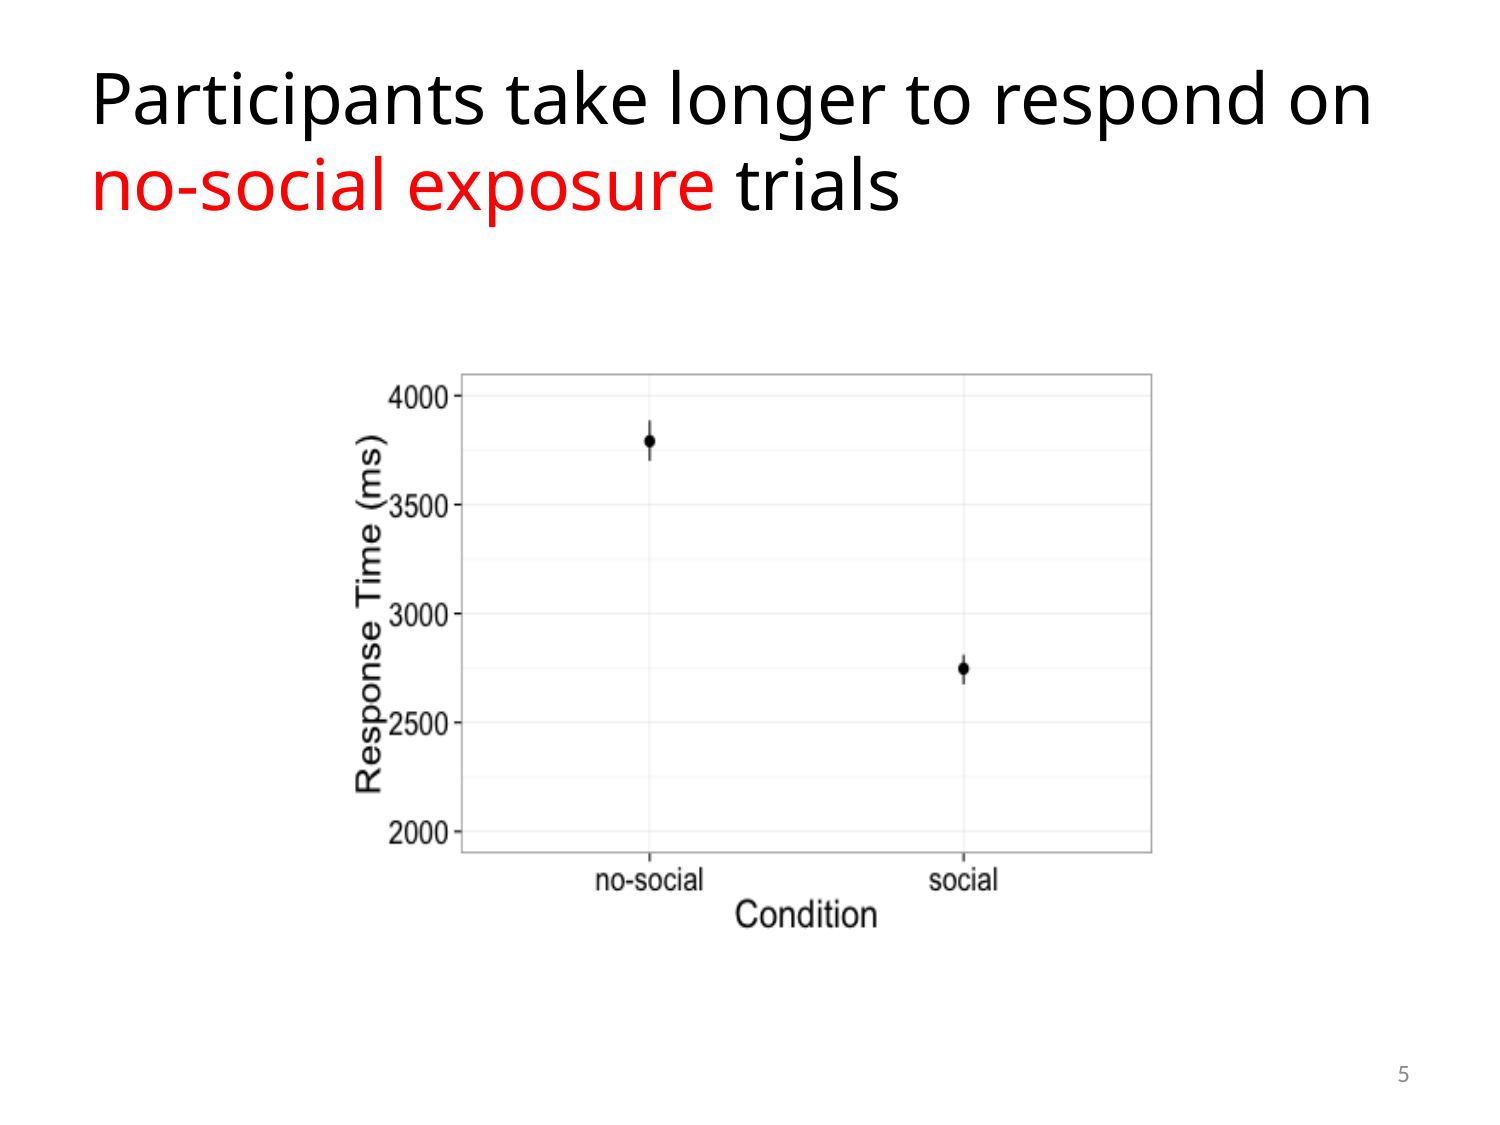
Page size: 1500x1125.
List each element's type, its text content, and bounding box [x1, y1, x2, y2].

title Participants take longer to respond on no-social exposure trials [75, 45, 1425, 233]
text_box [222, 234, 1313, 978]
picture [331, 337, 1185, 955]
slide_number 5 [1074, 1042, 1425, 1103]
